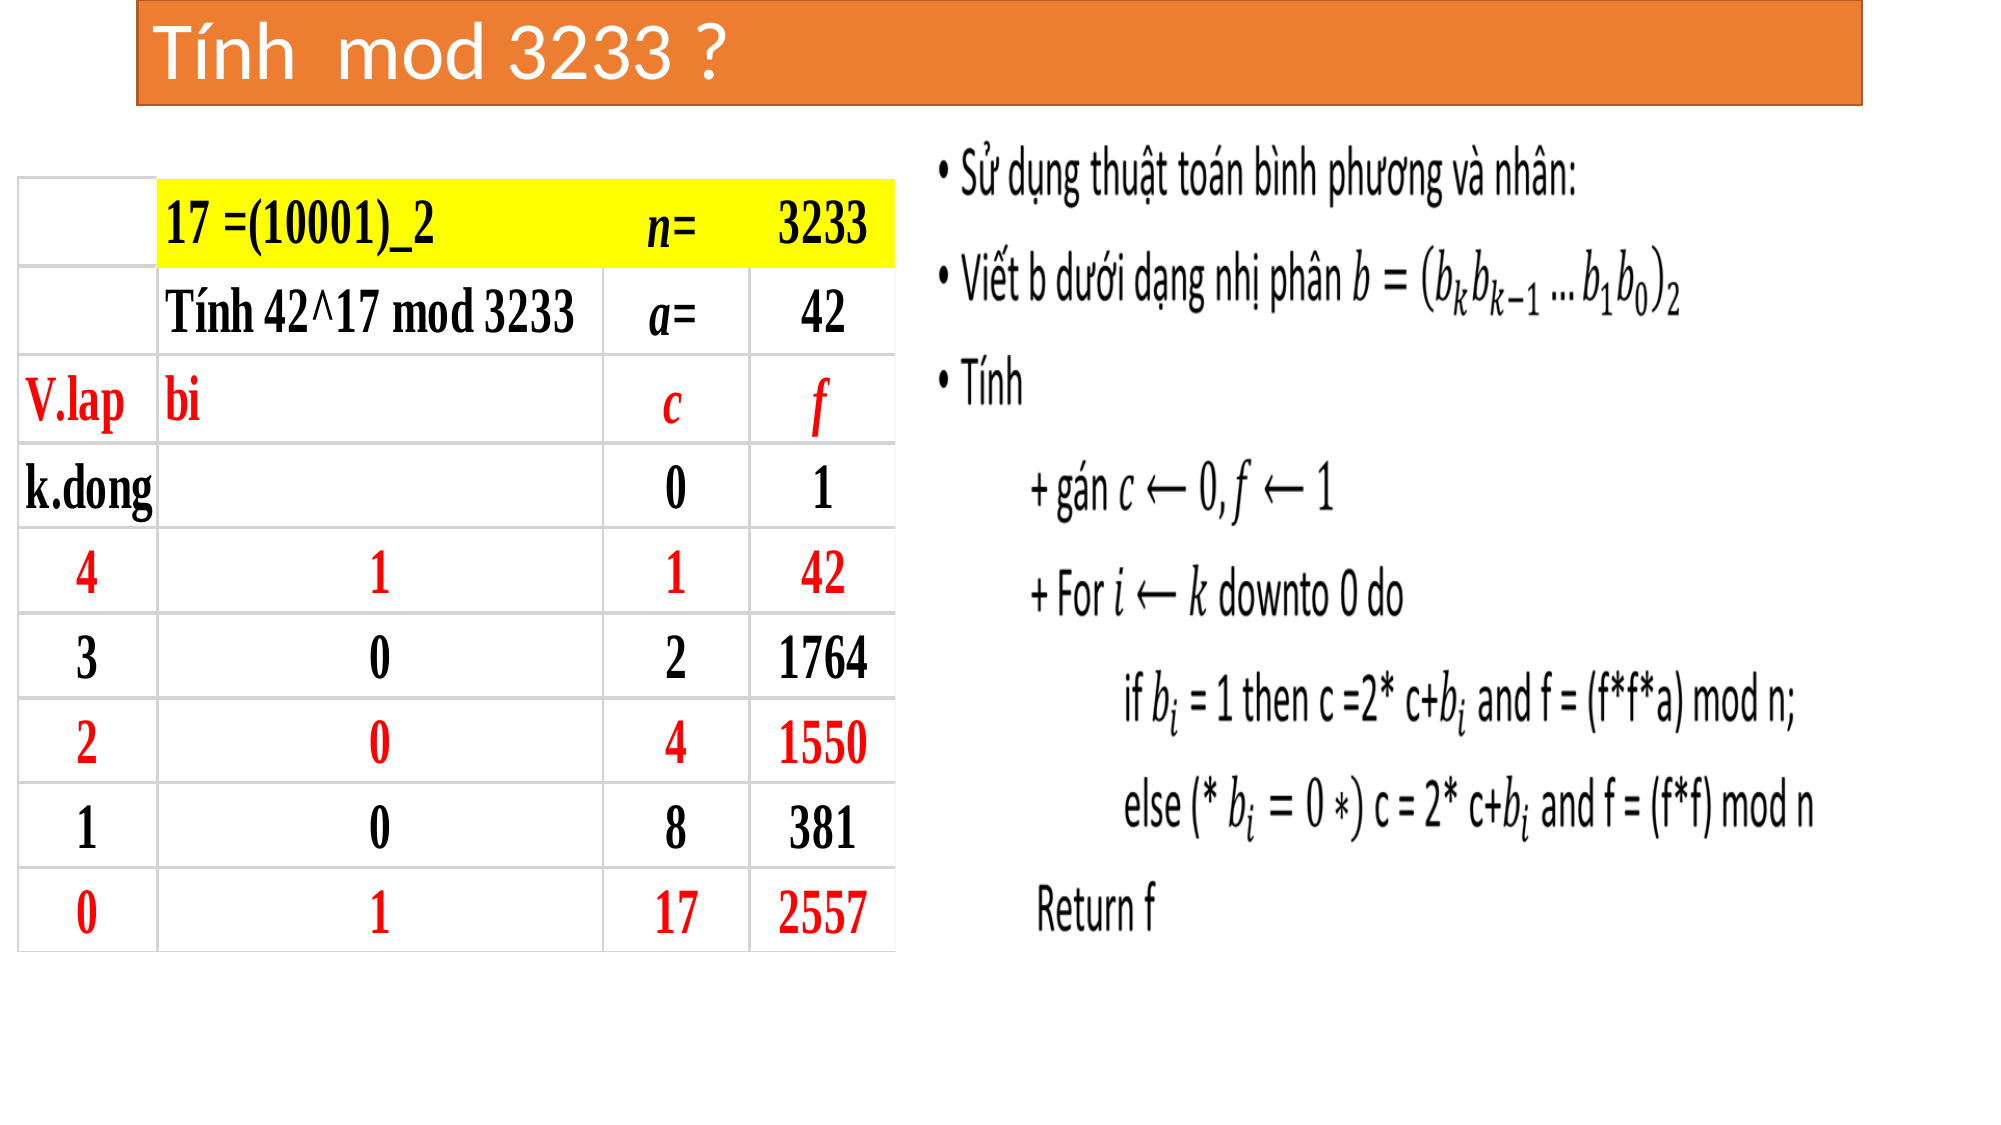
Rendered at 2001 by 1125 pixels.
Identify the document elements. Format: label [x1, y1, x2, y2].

picture [916, 104, 2000, 1125]
list [16, 176, 898, 955]
